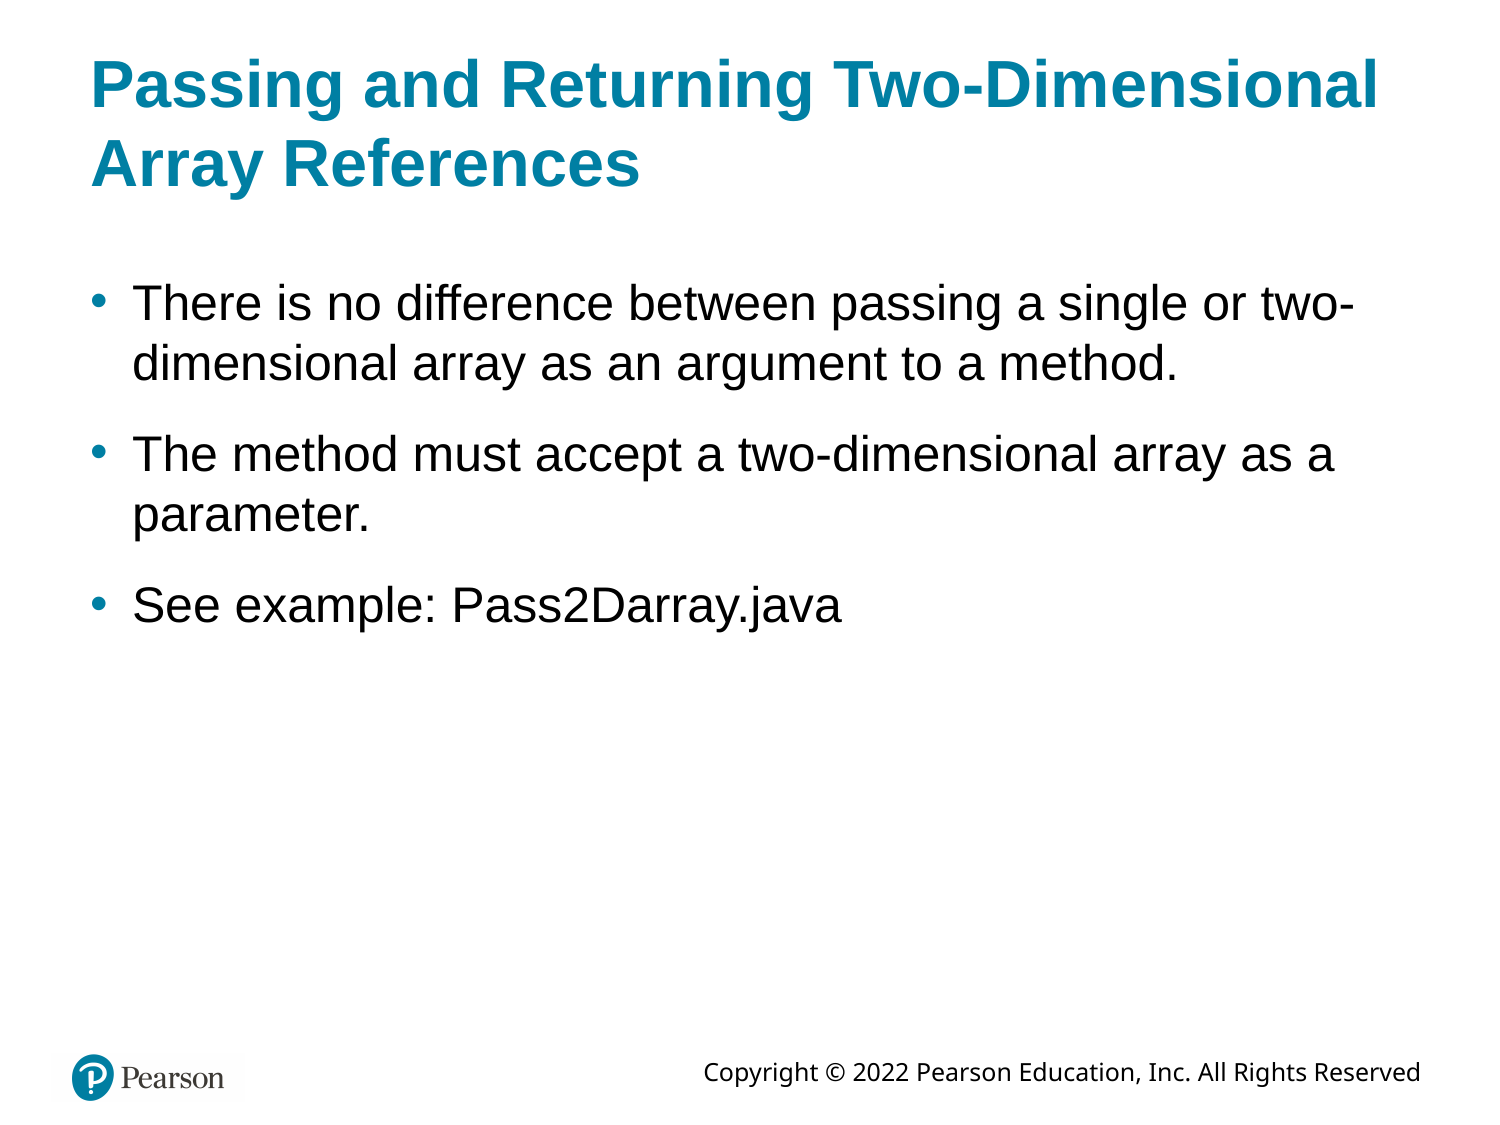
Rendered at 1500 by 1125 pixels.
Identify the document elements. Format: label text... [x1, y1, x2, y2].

title Passing and Returning Two-Dimensional Array References [75, 35, 1425, 216]
list There is no difference between passing a single or two-dimensional array as an argument to a method. The method must accept a two-dimensional array as a parameter. See example: Pass2Darray.java [75, 255, 1425, 1008]
picture [51, 1053, 245, 1102]
